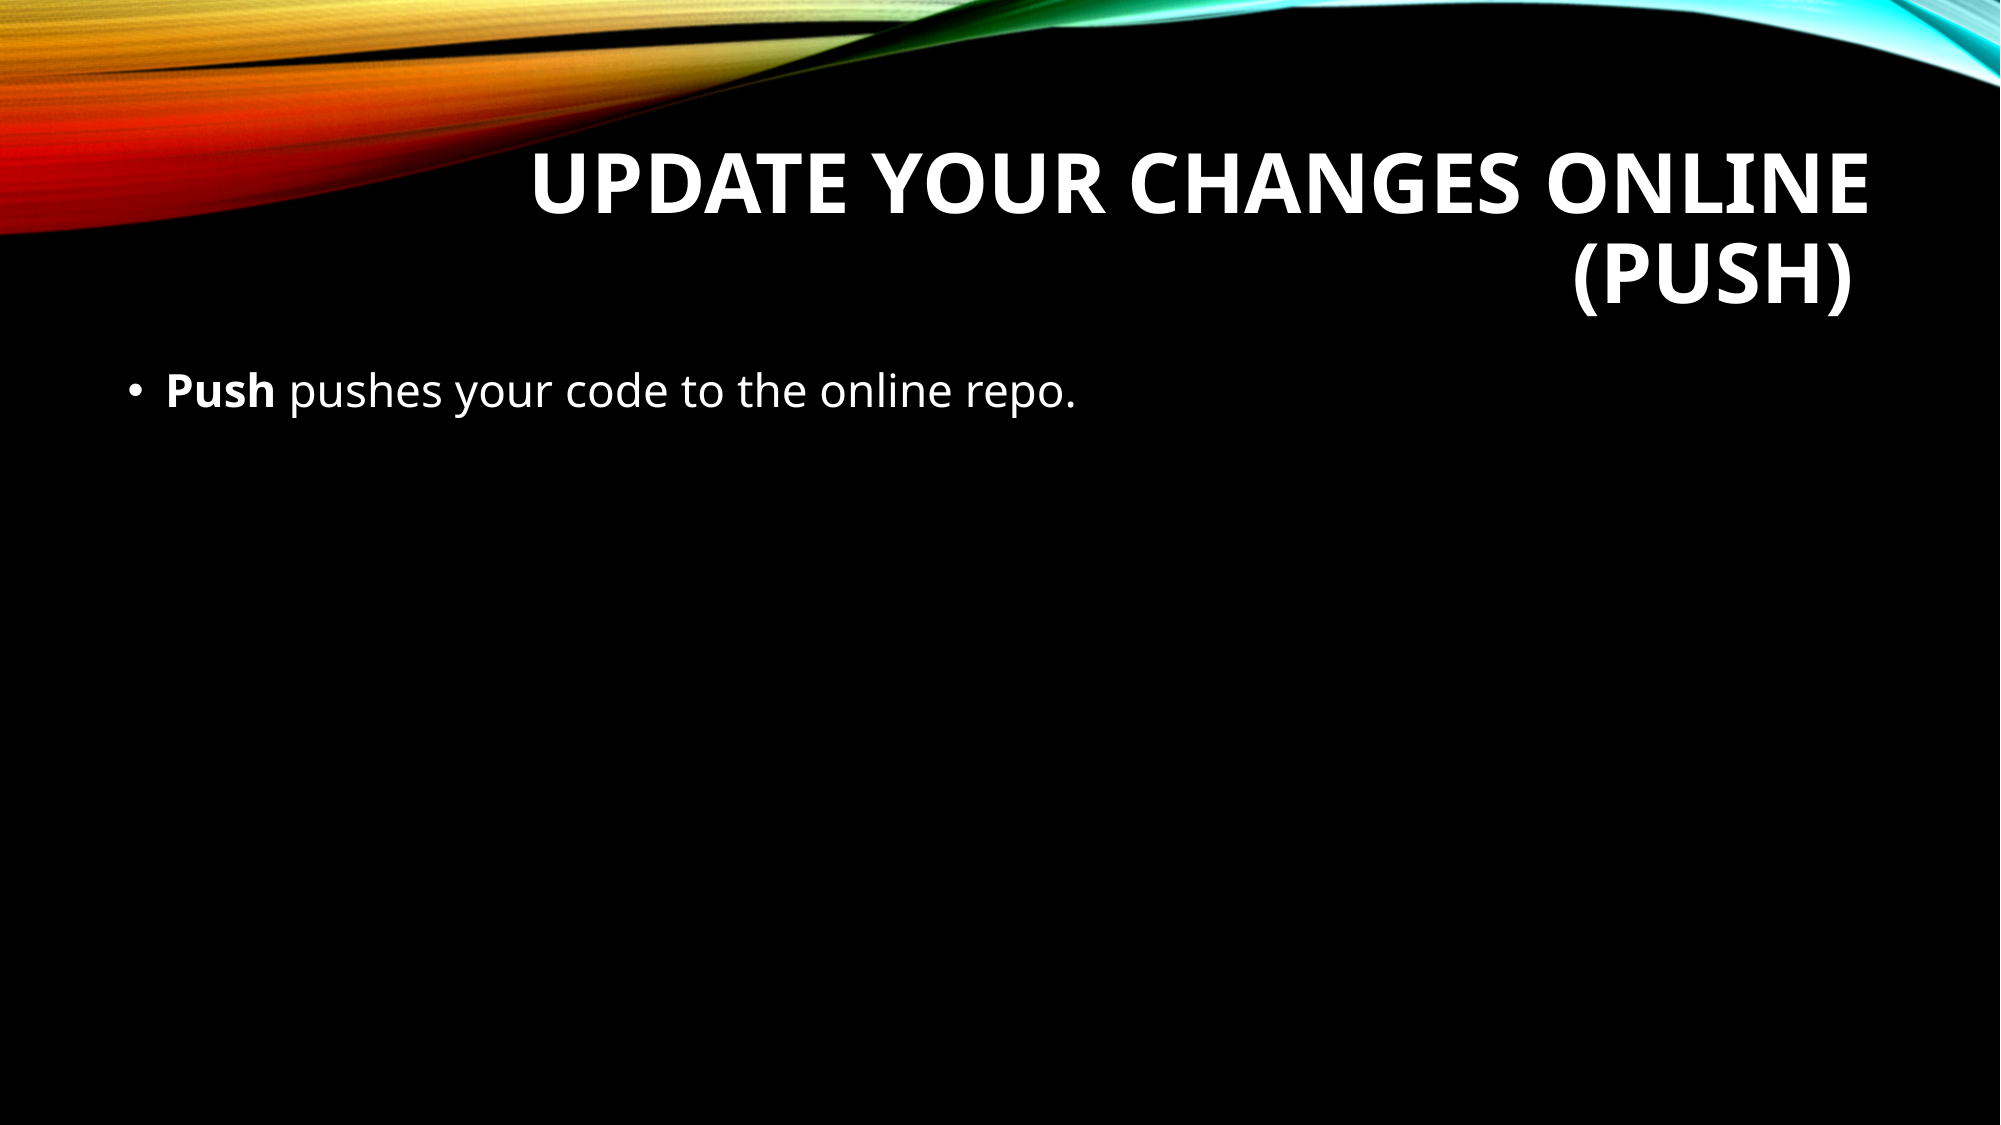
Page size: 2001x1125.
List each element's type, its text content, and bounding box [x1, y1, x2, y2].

title Update your changes Online (PUSH) [474, 125, 1888, 338]
picture [0, 0, 2000, 237]
list Push pushes your code to the online repo. [112, 360, 1888, 1021]
